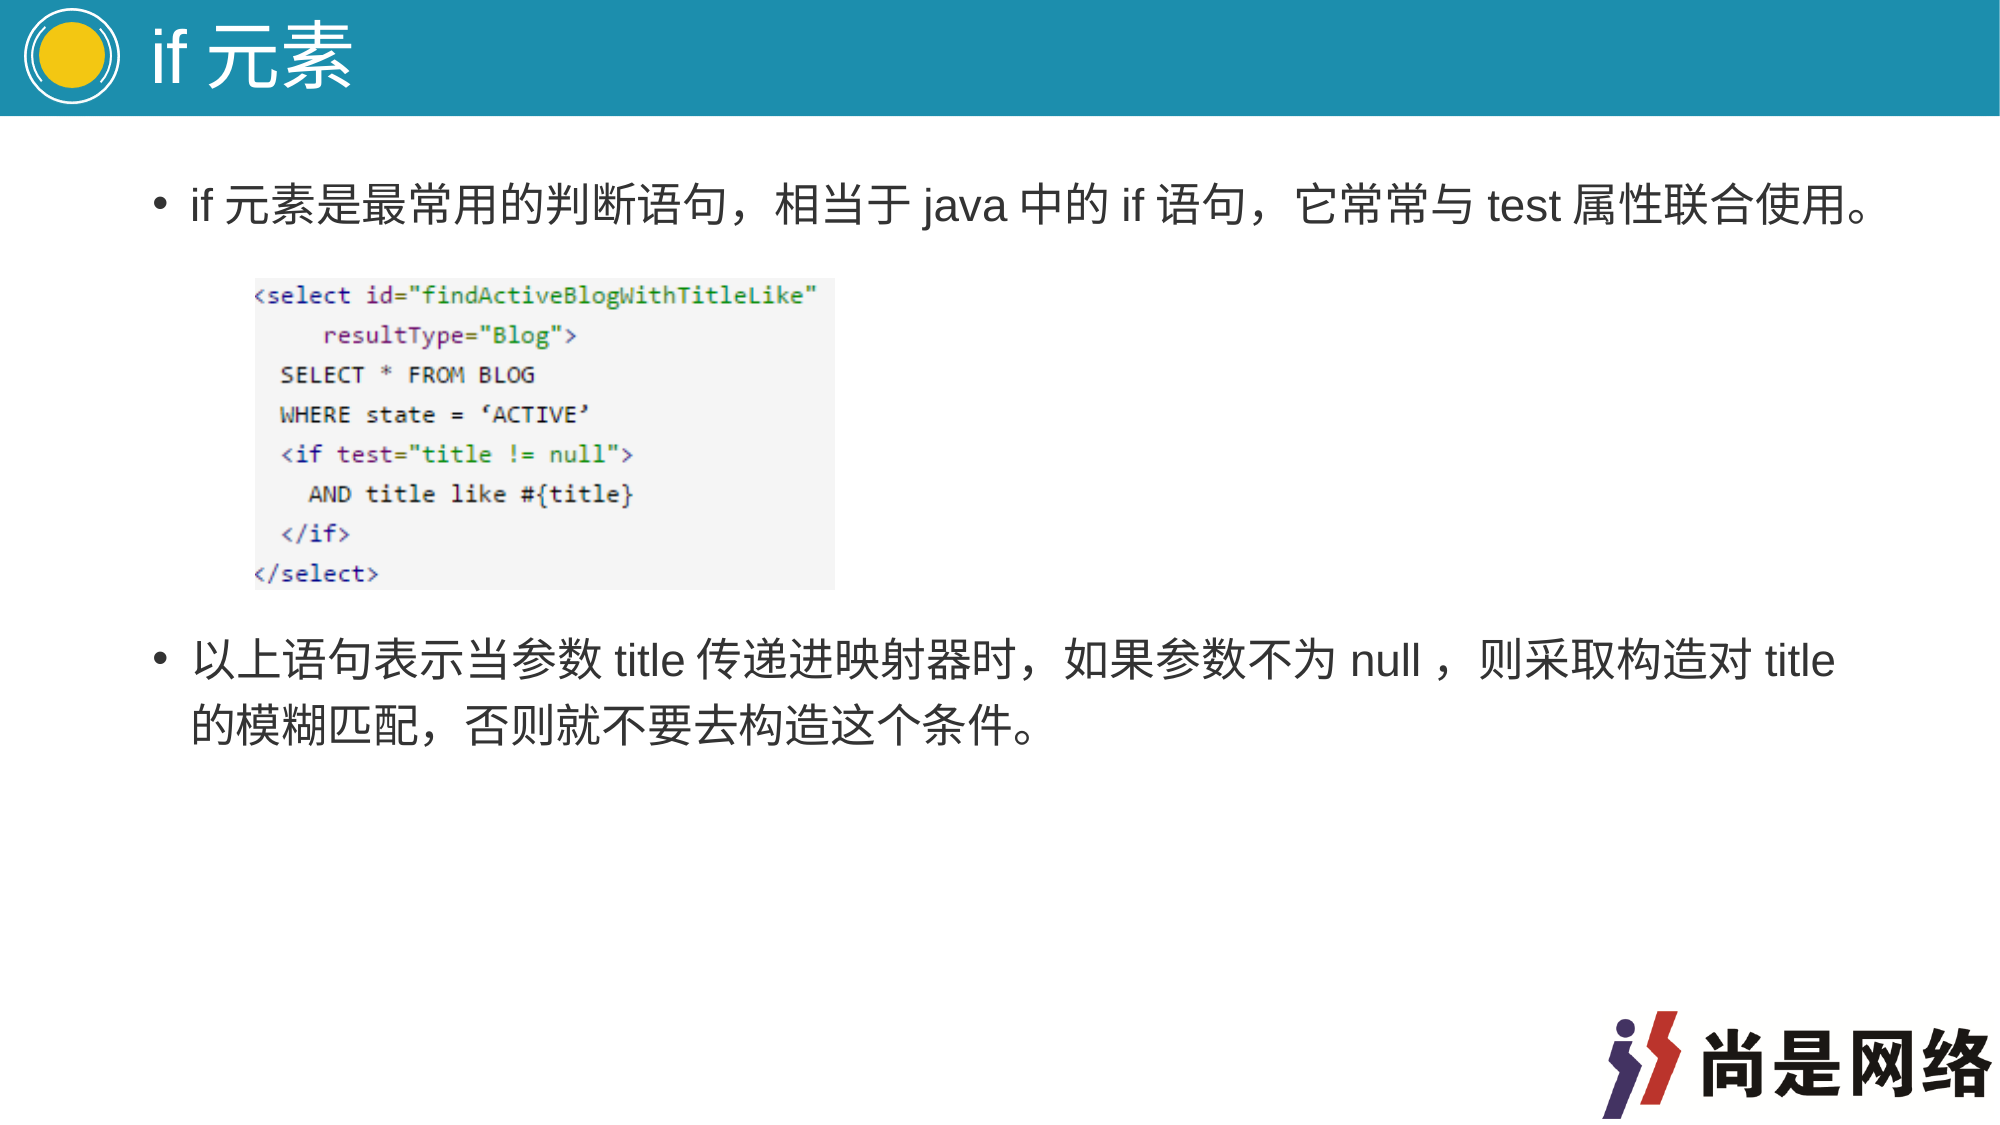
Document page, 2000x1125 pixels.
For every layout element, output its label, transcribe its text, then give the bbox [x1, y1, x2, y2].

title if元素 [135, 0, 1860, 119]
picture [0, 0, 2000, 1125]
list if元素是最常用的判断语句，相当于java中的if语句，它常常与test属性联合使用。 以上语句表示当参数title传递进映射器时，如果参数不为null，则采取构造对title的模糊匹配，否则就不要去构造这个条件。 [137, 157, 1863, 1014]
